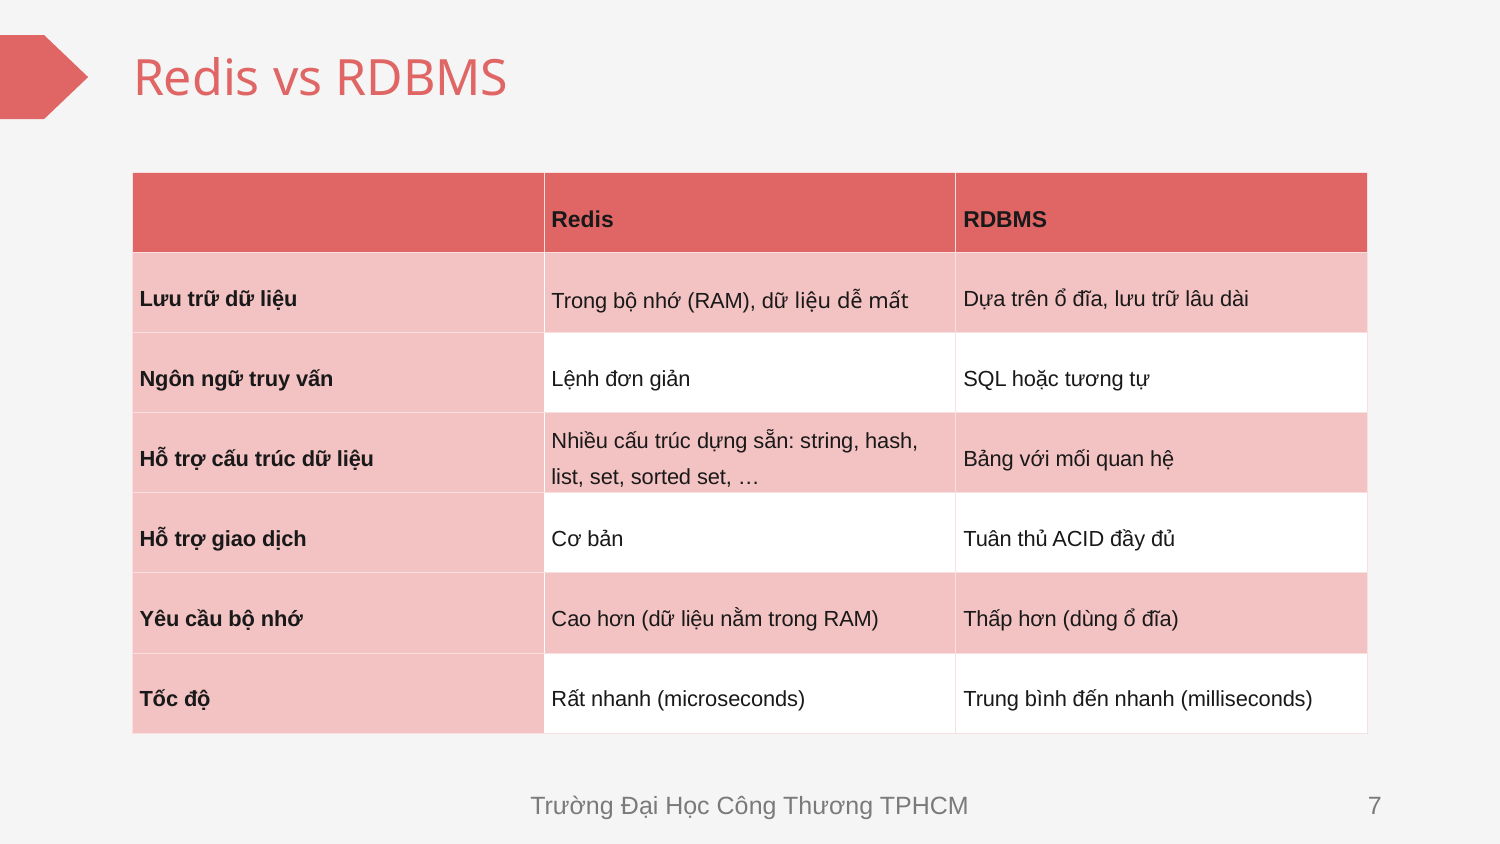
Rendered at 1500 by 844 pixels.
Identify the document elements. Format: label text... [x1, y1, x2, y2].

table_cell Bảng với mối quan hệ [956, 413, 1367, 492]
table_cell Dựa trên ổ đĩa, lưu trữ lâu dài [956, 253, 1367, 332]
table_header Redis [545, 173, 955, 252]
footer Trường Đại Học Công Thương TPHCM [496, 782, 1004, 828]
table_cell SQL hoặc tương tự [956, 333, 1367, 412]
table_cell Lưu trữ dữ liệu [133, 253, 544, 332]
table_cell Tuân thủ ACID đầy đủ [956, 493, 1367, 572]
table_cell Nhiều cấu trúc dựng sẵn: string, hash, list, set, sorted set, … [545, 413, 955, 492]
table_cell Thấp hơn (dùng ổ đĩa) [956, 573, 1367, 653]
table_cell Ngôn ngữ truy vấn [133, 333, 544, 412]
table_cell Trong bộ nhớ (RAM), dữ liệu dễ mất [545, 253, 955, 332]
title Redis vs RDBMS [118, 30, 1382, 125]
slide_number 7 [1059, 782, 1397, 828]
table_cell Trung bình đến nhanh (milliseconds) [956, 654, 1367, 733]
table_cell Hỗ trợ giao dịch [133, 493, 544, 572]
table_header RDBMS [956, 173, 1367, 252]
table_cell Hỗ trợ cấu trúc dữ liệu [133, 413, 544, 492]
table_cell Yêu cầu bộ nhớ [133, 573, 544, 653]
table_header [133, 173, 544, 252]
table_cell Rất nhanh (microseconds) [545, 654, 955, 733]
table_cell Cao hơn (dữ liệu nằm trong RAM) [545, 573, 955, 653]
table_cell Tốc độ [133, 654, 544, 733]
table_cell Lệnh đơn giản [545, 333, 955, 412]
table_cell Cơ bản [545, 493, 955, 572]
